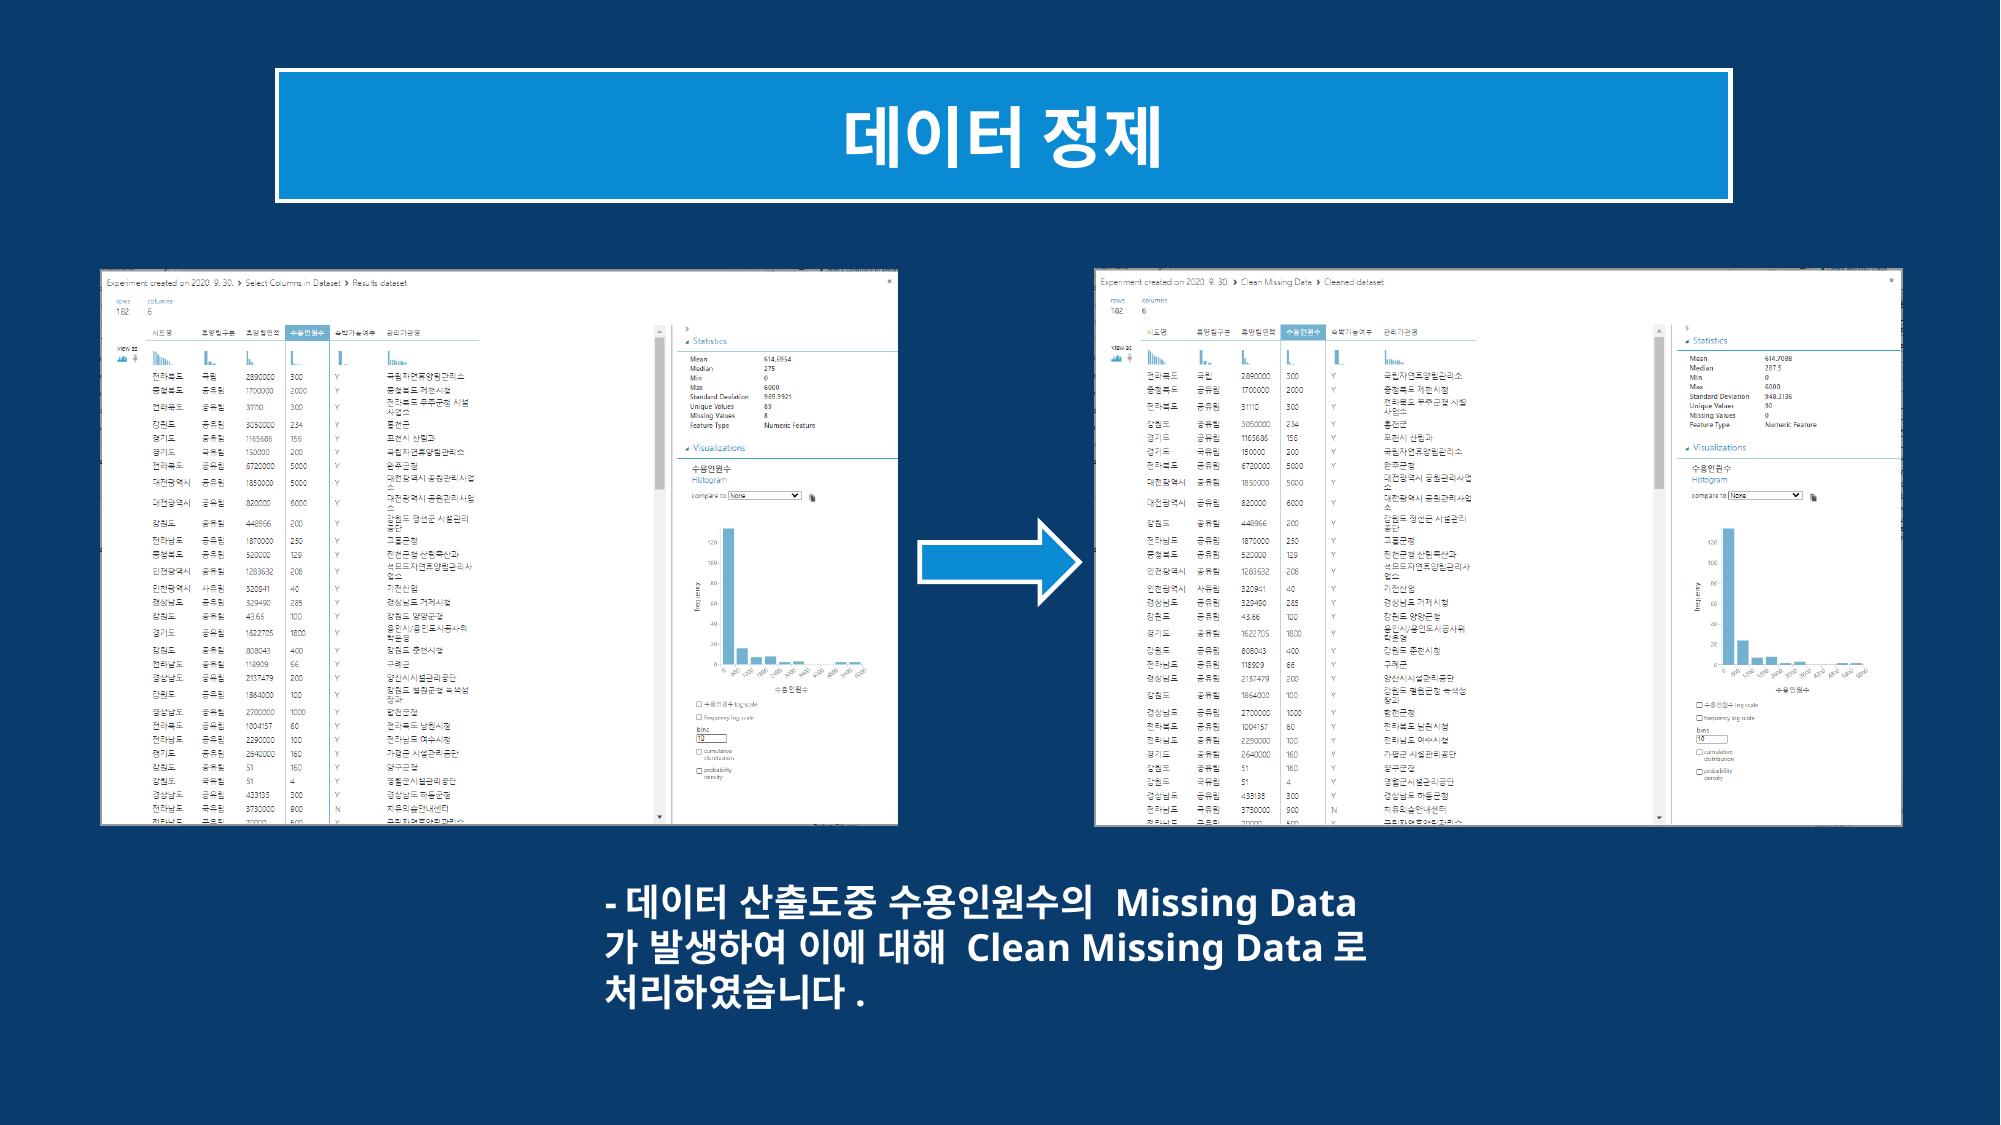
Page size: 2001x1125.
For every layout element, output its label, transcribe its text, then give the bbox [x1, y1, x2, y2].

picture [100, 269, 898, 826]
picture [1094, 268, 1903, 827]
text_box [918, 520, 1081, 605]
text_box 데이터 정제 [276, 69, 1732, 202]
text_box -데이터 산출도중 수용인원수의 Missing Data가 발생하여 이에 대해 Clean Missing Data로 처리하였습니다. [589, 871, 1411, 1022]
